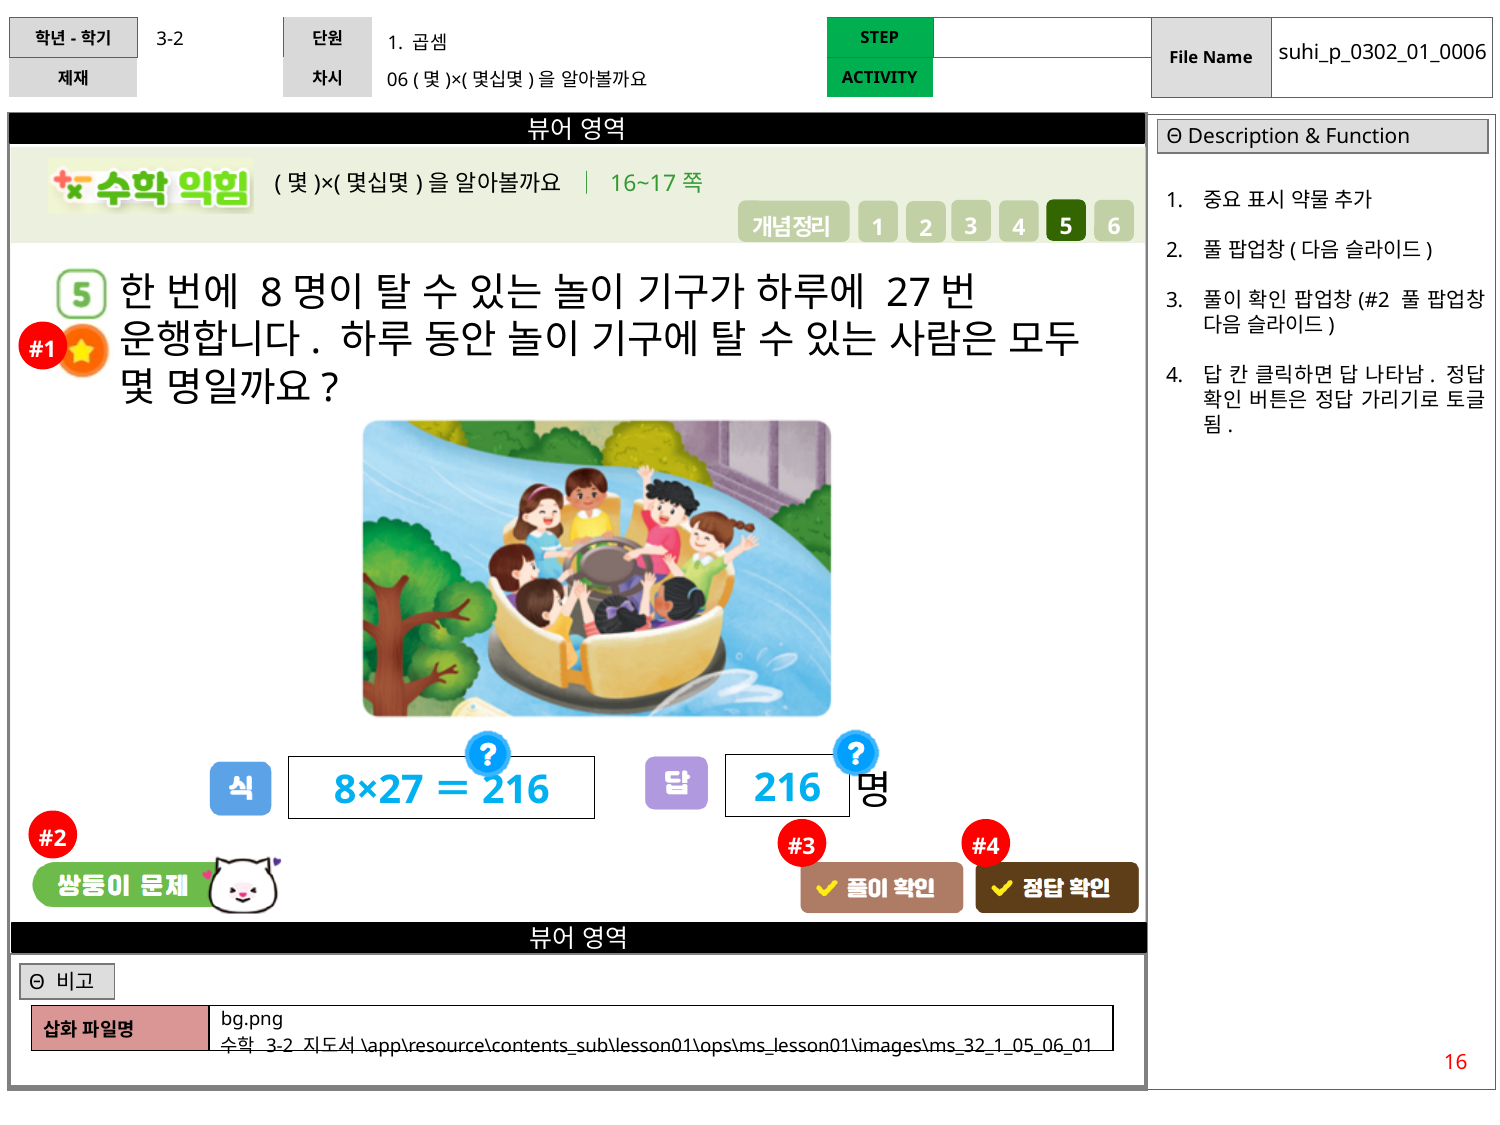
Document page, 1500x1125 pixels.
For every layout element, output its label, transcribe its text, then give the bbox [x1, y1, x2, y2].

text_box suhi_p_0302_01_0006 [1263, 30, 1500, 71]
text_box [737, 190, 1135, 249]
picture [458, 725, 518, 784]
text_box 중요 표시 약물 추가 풀 팝업창(다음 슬라이드) 풀이 확인 팝업창(#2 풀 팝업창 다음 슬라이드) 답 칸 클릭하면 답 나타남. 정답 확인 버튼은 정답 가리기로 토글 됨. [1151, 179, 1500, 544]
text_box 8×27＝216 [288, 756, 595, 819]
text_box (몇)×(몇십몇)을 알아볼까요 │ 16~17쪽 [259, 160, 1019, 204]
picture [359, 417, 835, 719]
picture [825, 723, 886, 783]
text_box #4 [959, 816, 1013, 862]
picture [48, 158, 254, 214]
picture [45, 264, 116, 380]
picture [641, 753, 711, 813]
picture [798, 859, 965, 915]
text_box 3-2 [141, 18, 284, 55]
picture [29, 850, 289, 915]
table_header bg.png 수학 3-2 지도서\app\resource\contents_sub\lesson01\ops\ms_lesson01\images\ms_32_1_05_06_01 [210, 1006, 1112, 1050]
text_box #3 [775, 817, 829, 868]
text_box 06 (몇)×(몇십몇)을 알아볼까요 [372, 60, 821, 96]
table_header Θ Description & Function [1158, 120, 1487, 152]
picture [208, 757, 276, 818]
picture [974, 859, 1141, 915]
text_box 216 [725, 754, 827, 817]
text_box 한 번에 8명이 탈 수 있는 놀이 기구가 하루에 27번 운행합니다. 하루 동안 놀이 기구에 탈 수 있는 사람은 모두 몇 명일까요? [105, 259, 1140, 417]
text_box 명 [827, 757, 921, 820]
text_box #1 [16, 319, 45, 372]
text_box 1. 곱셈 [372, 23, 828, 48]
text_box #2 [26, 808, 80, 849]
table_header 삽화 파일명 [32, 1006, 208, 1050]
